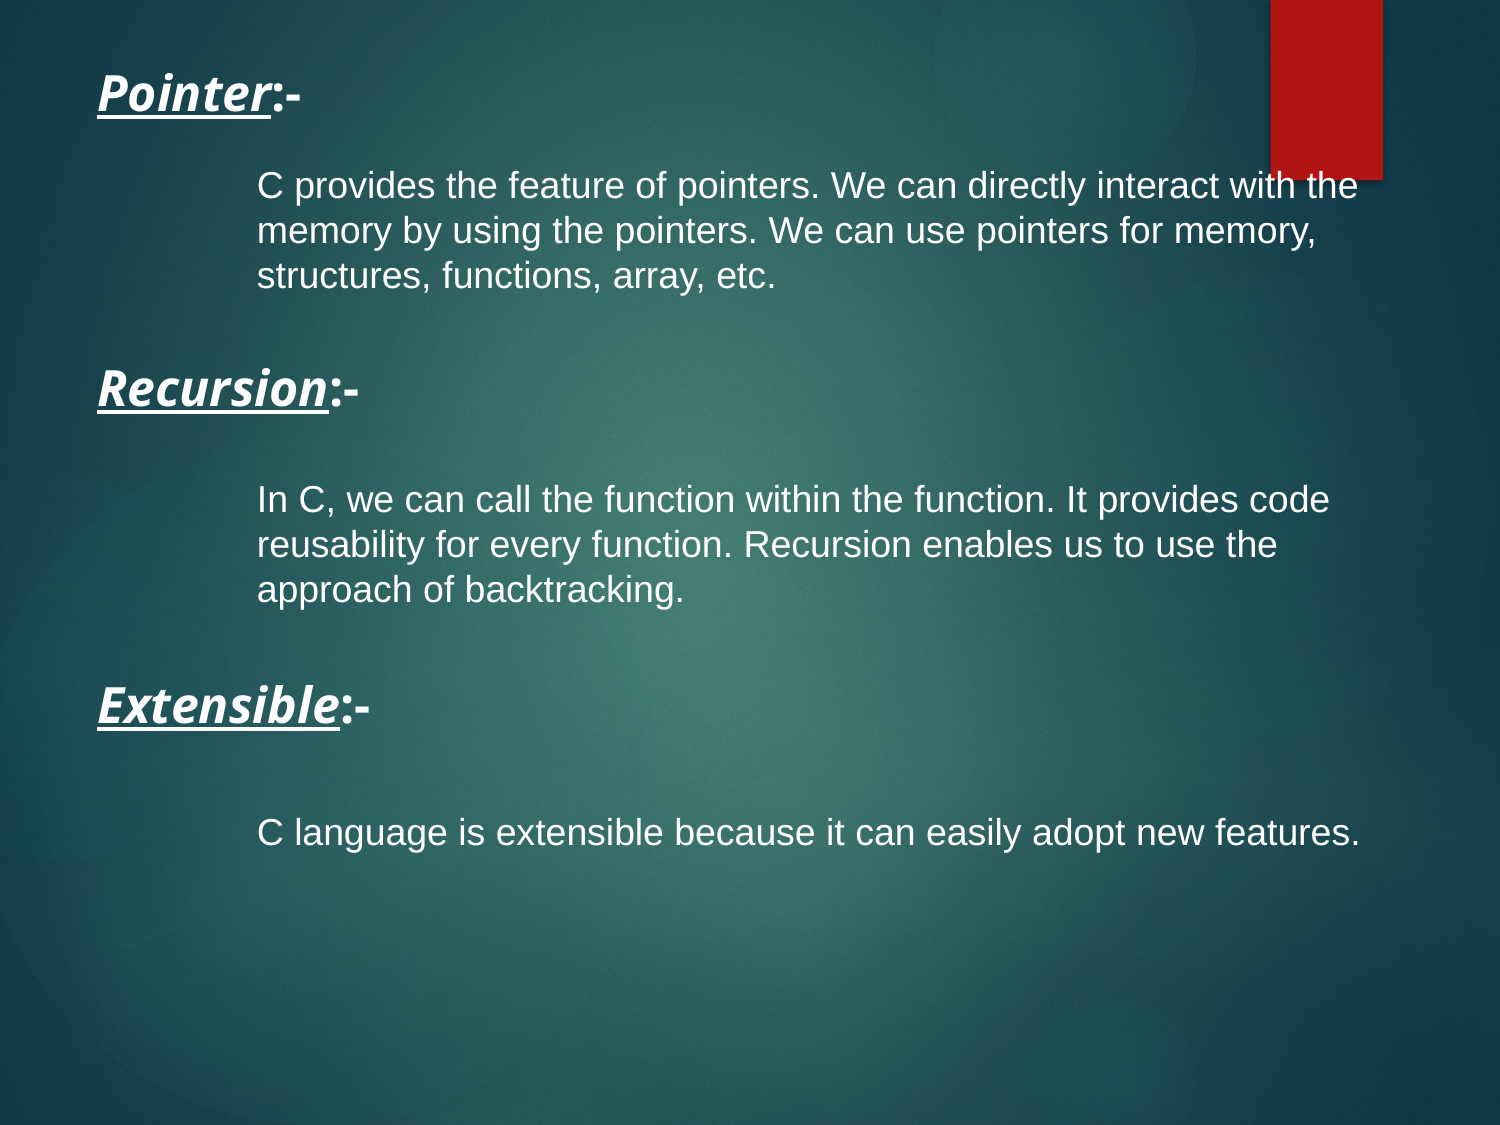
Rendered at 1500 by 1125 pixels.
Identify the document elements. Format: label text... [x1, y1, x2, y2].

text_box Recursion:- [82, 348, 402, 424]
text_box Pointer:- [82, 53, 402, 129]
text_box In C, we can call the function within the function. It provides code reusability for every function. Recursion enables us to use the approach of backtracking. [242, 467, 1388, 618]
text_box Extensible:- [82, 665, 437, 741]
text_box C language is extensible because it can easily adopt new features. [242, 800, 1388, 861]
text_box C provides the feature of pointers. We can directly interact with the memory by using the pointers. We can use pointers for memory, structures, functions, array, etc. [242, 154, 1388, 304]
